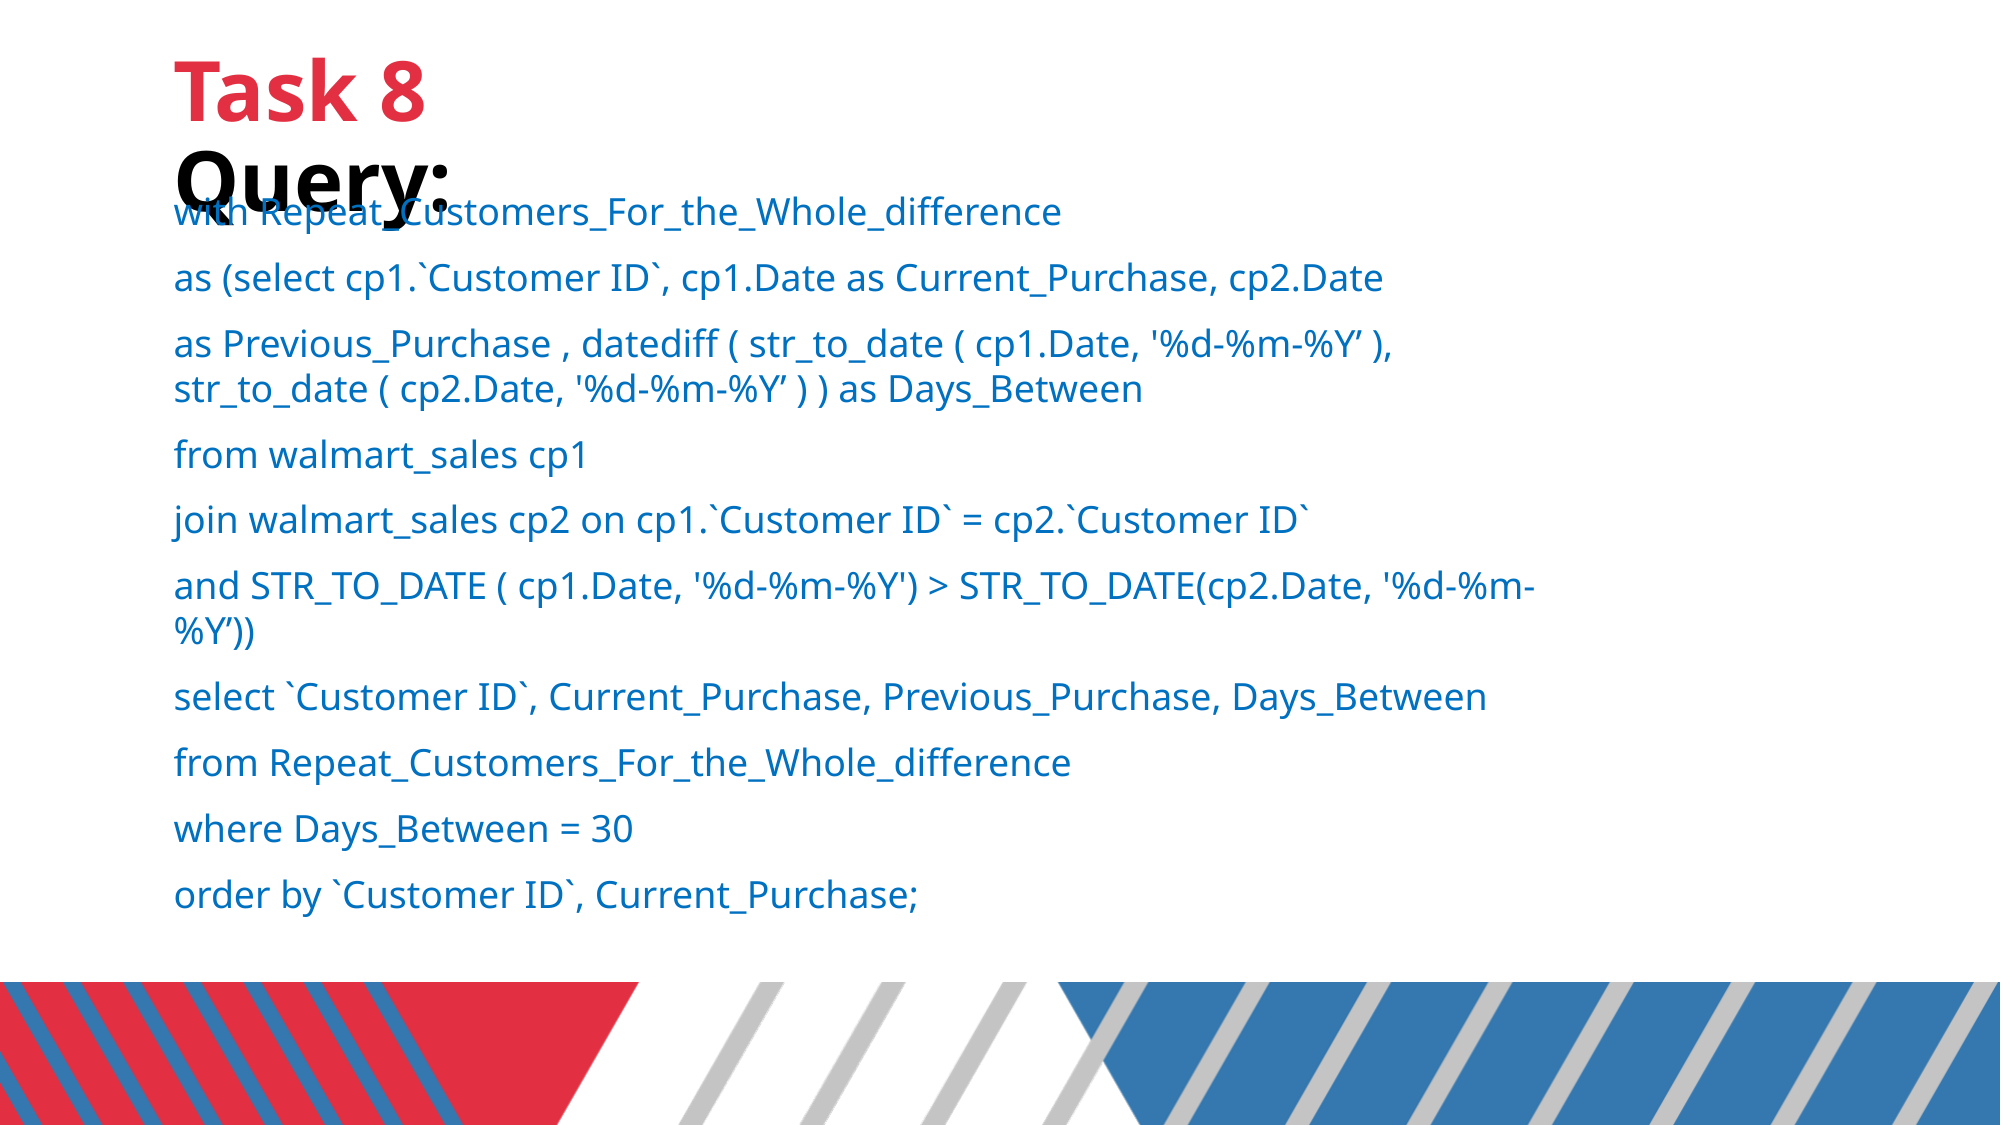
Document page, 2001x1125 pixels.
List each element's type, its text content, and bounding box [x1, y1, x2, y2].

list with Repeat_Customers_For_the_Whole_difference as (select cp1.`Customer ID`, cp1.Date as Current_Purchase, cp2.Date as Previous_Purchase , datediff ( str_to_date ( cp1.Date, '%d-%m-%Y’ ), str_to_date ( cp2.Date, '%d-%m-%Y’ ) ) as Days_Between from walmart_sales cp1 join walmart_sales cp2 on cp1.`Customer ID` = cp2.`Customer ID` and STR_TO_DATE ( cp1.Date, '%d-%m-%Y') > STR_TO_DATE(cp2.Date, '%d-%m-%Y’)) select `Customer ID`, Current_Purchase, Previous_Purchase, Days_Between from Repeat_Customers_For_the_Whole_difference where Days_Between = 30 order by `Customer ID`, Current_Purchase; [158, 180, 1560, 893]
title Task 8 Query: [158, 41, 728, 148]
picture [0, 982, 2000, 1125]
